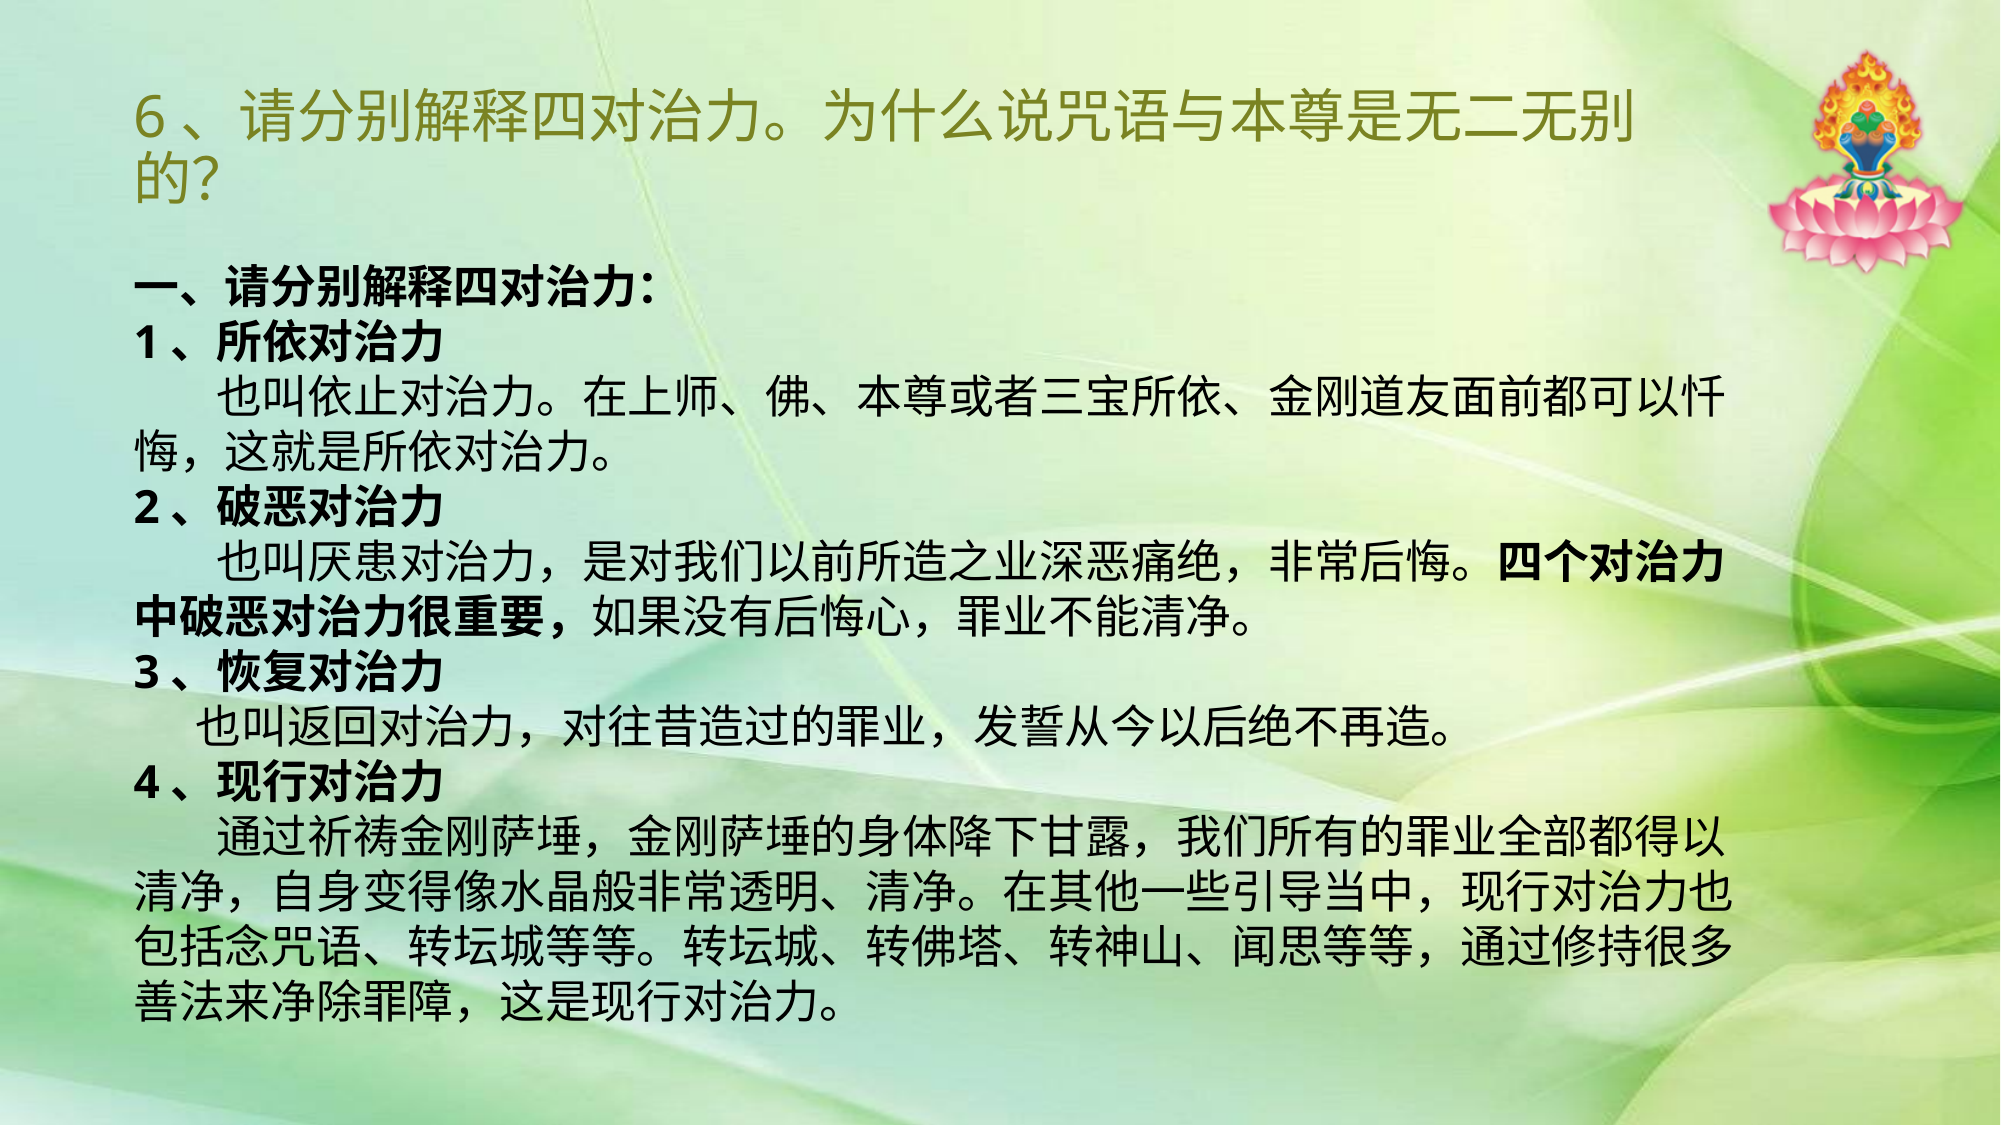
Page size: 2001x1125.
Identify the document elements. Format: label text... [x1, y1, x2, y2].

picture [0, 0, 2001, 1125]
text_box 一、请分别解释四对治力： 1、所依对治力 也叫依止对治力。在上师、佛、本尊或者三宝所依、金刚道友面前都可以忏悔，这就是所依对治力。 2、破恶对治力 也叫厌患对治力，是对我们以前所造之业深恶痛绝，非常后悔。四个对治力中破恶对治力很重要，如果没有后悔心，罪业不能清净。 3、恢复对治力 也叫返回对治力，对往昔造过的罪业，发誓从今以后绝不再造。 4、现行对治力 通过祈祷金刚萨埵，金刚萨埵的身体降下甘露，我们所有的罪业全部都得以清净，自身变得像水晶般非常透明、清净。在其他一些引导当中，现行对治力也包括念咒语、转坛城等等。转坛城、转佛塔、转神山、闻思等等，通过修持很多善法来净除罪障，这是现行对治力。 [118, 250, 1776, 1036]
title 6、请分别解释四对治力。为什么说咒语与本尊是无二无别的？ [118, 64, 1756, 235]
